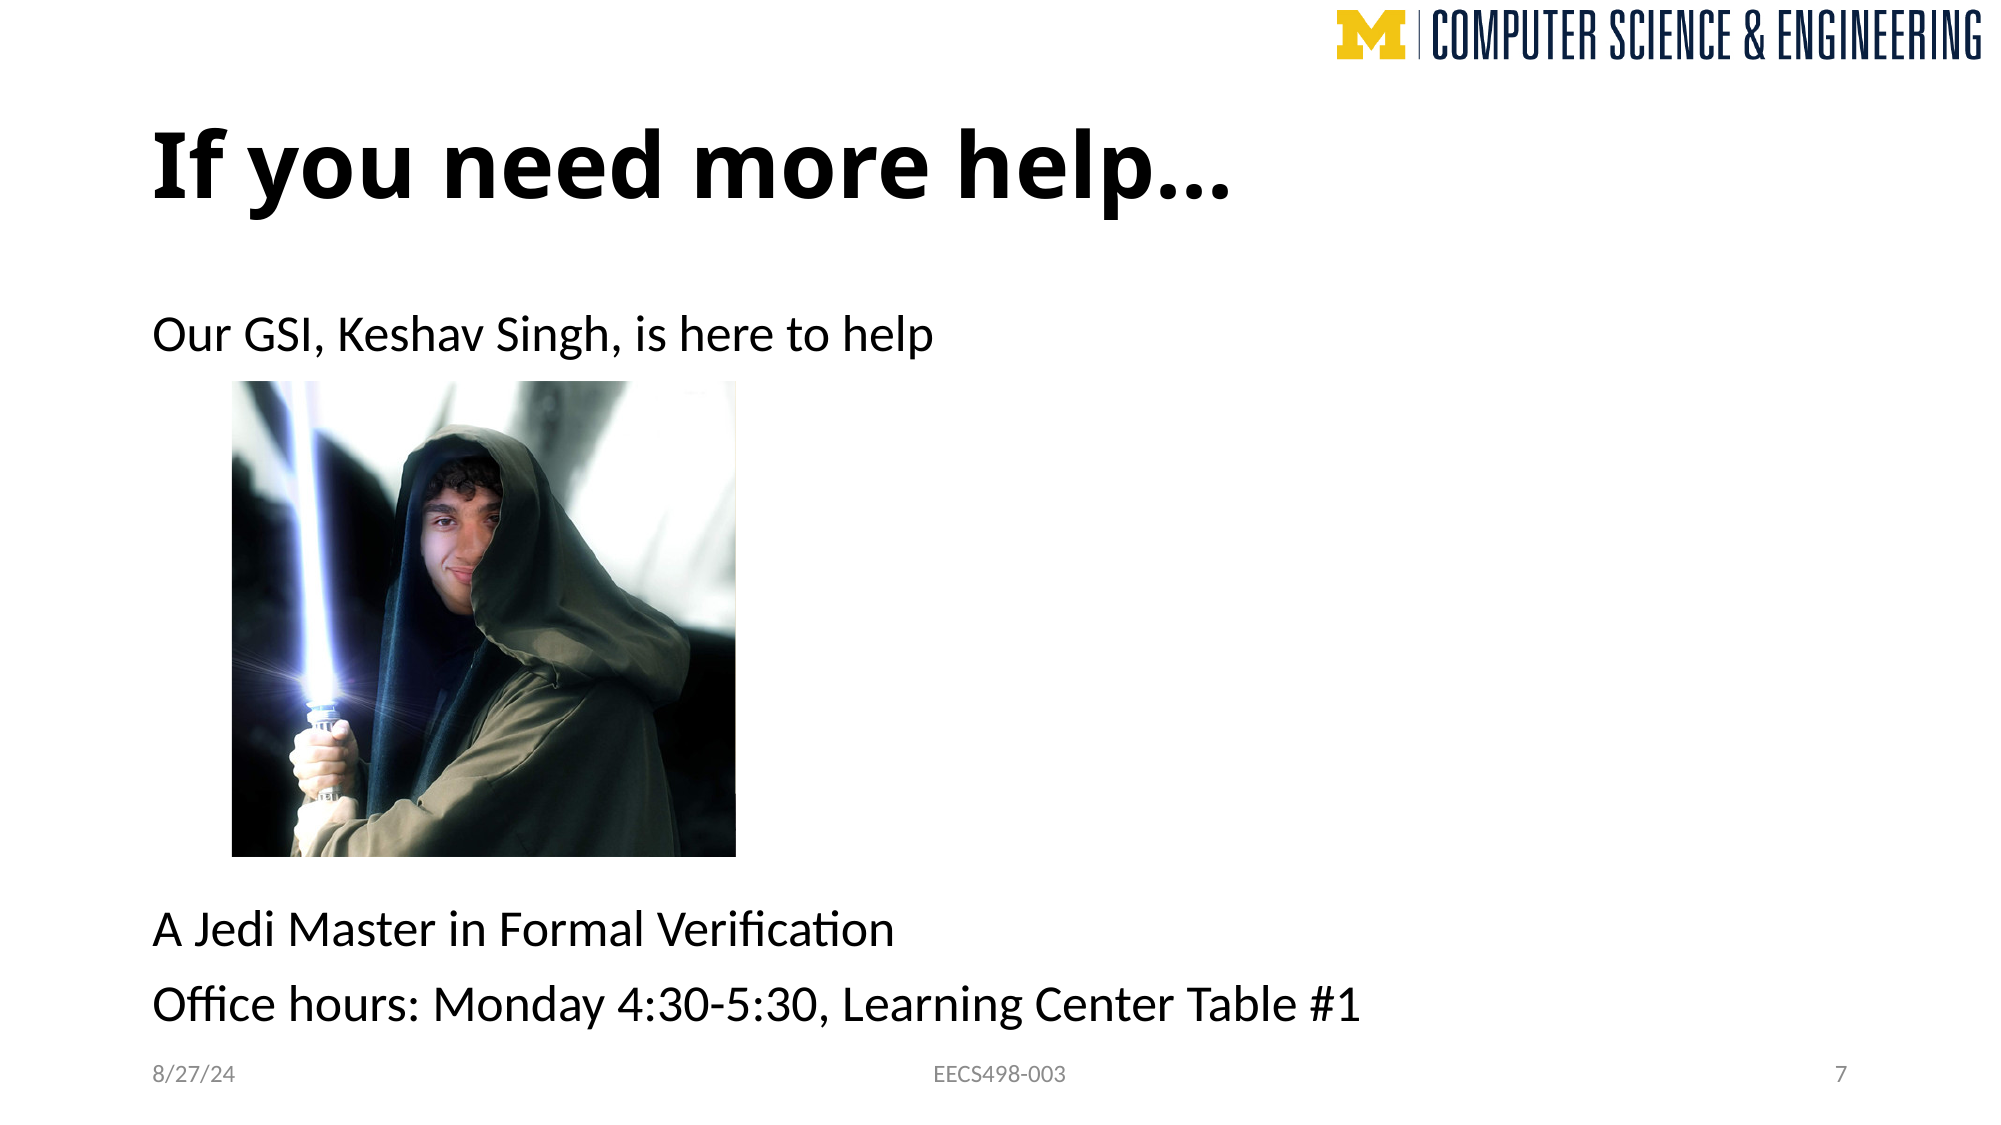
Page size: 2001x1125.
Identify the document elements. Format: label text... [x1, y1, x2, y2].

title If you need more help... [137, 59, 1863, 278]
picture [231, 381, 736, 857]
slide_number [137, 1042, 588, 1103]
slide_number 7 [1412, 1042, 1863, 1103]
footer EECS498-003 [662, 1042, 1338, 1103]
list Our GSI, Keshav Singh, is here to help A Jedi Master in Formal Verification Office hours: Monday 4:30-5:30, Learning Center Table #1 [137, 299, 1863, 1043]
picture [1337, 9, 1981, 60]
